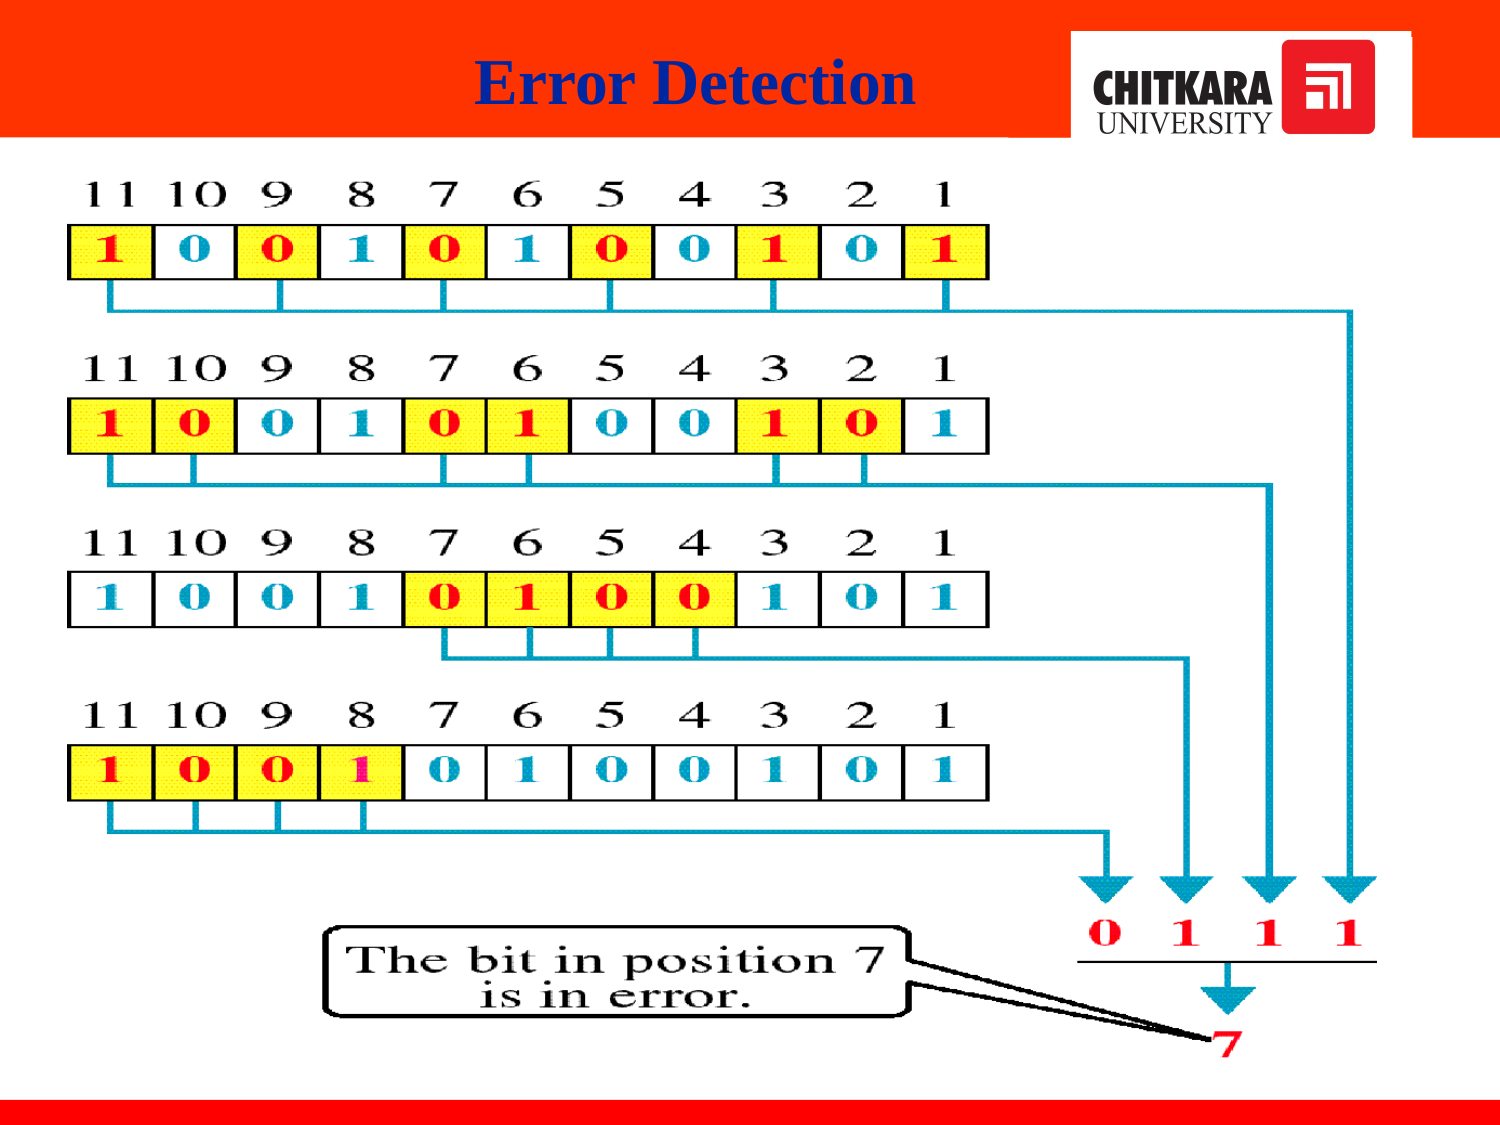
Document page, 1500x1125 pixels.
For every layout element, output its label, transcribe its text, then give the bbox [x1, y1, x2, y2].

text_box Error Detection [459, 32, 1165, 126]
picture [1074, 37, 1390, 138]
picture [66, 172, 1378, 1066]
